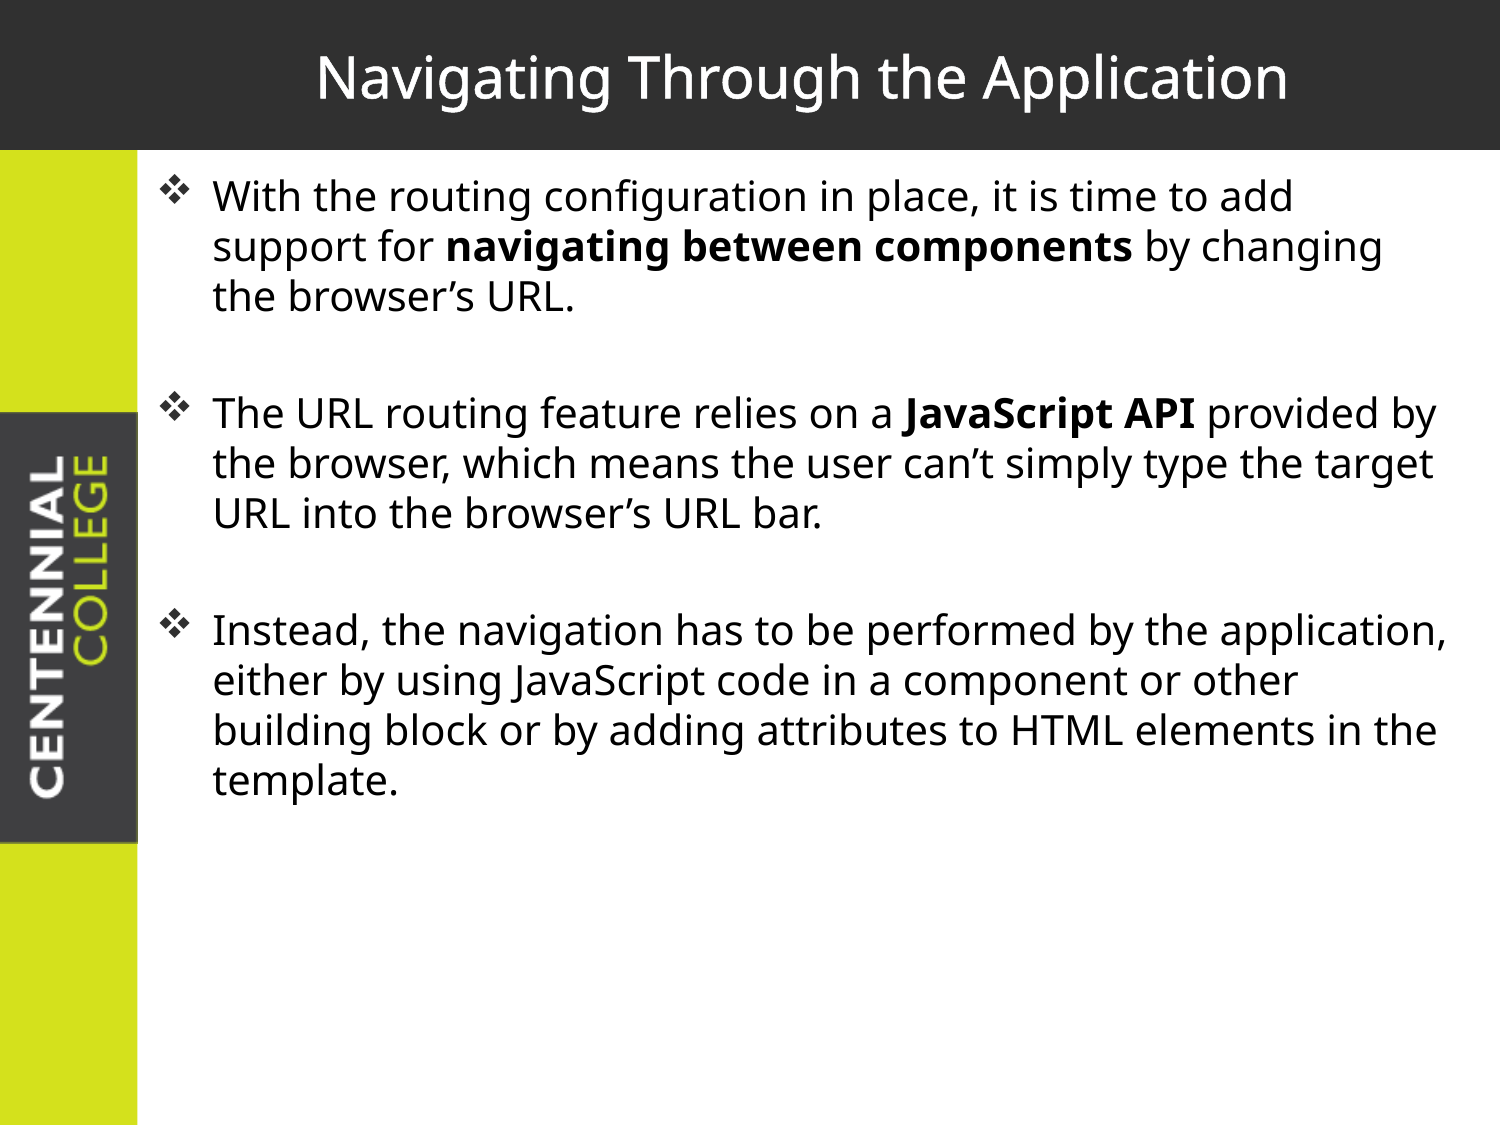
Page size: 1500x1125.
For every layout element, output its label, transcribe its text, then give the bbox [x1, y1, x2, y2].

list With the routing configuration in place, it is time to add support for navigating between components by changing the browser’s URL. The URL routing feature relies on a JavaScript API provided by the browser, which means the user can’t simply type the target URL into the browser’s URL bar. Instead, the navigation has to be performed by the application, either by using JavaScript code in a component or other building block or by adding attributes to HTML elements in the template. [141, 162, 1467, 1088]
picture [0, 412, 138, 844]
title Navigating Through the Application [137, 0, 1467, 150]
